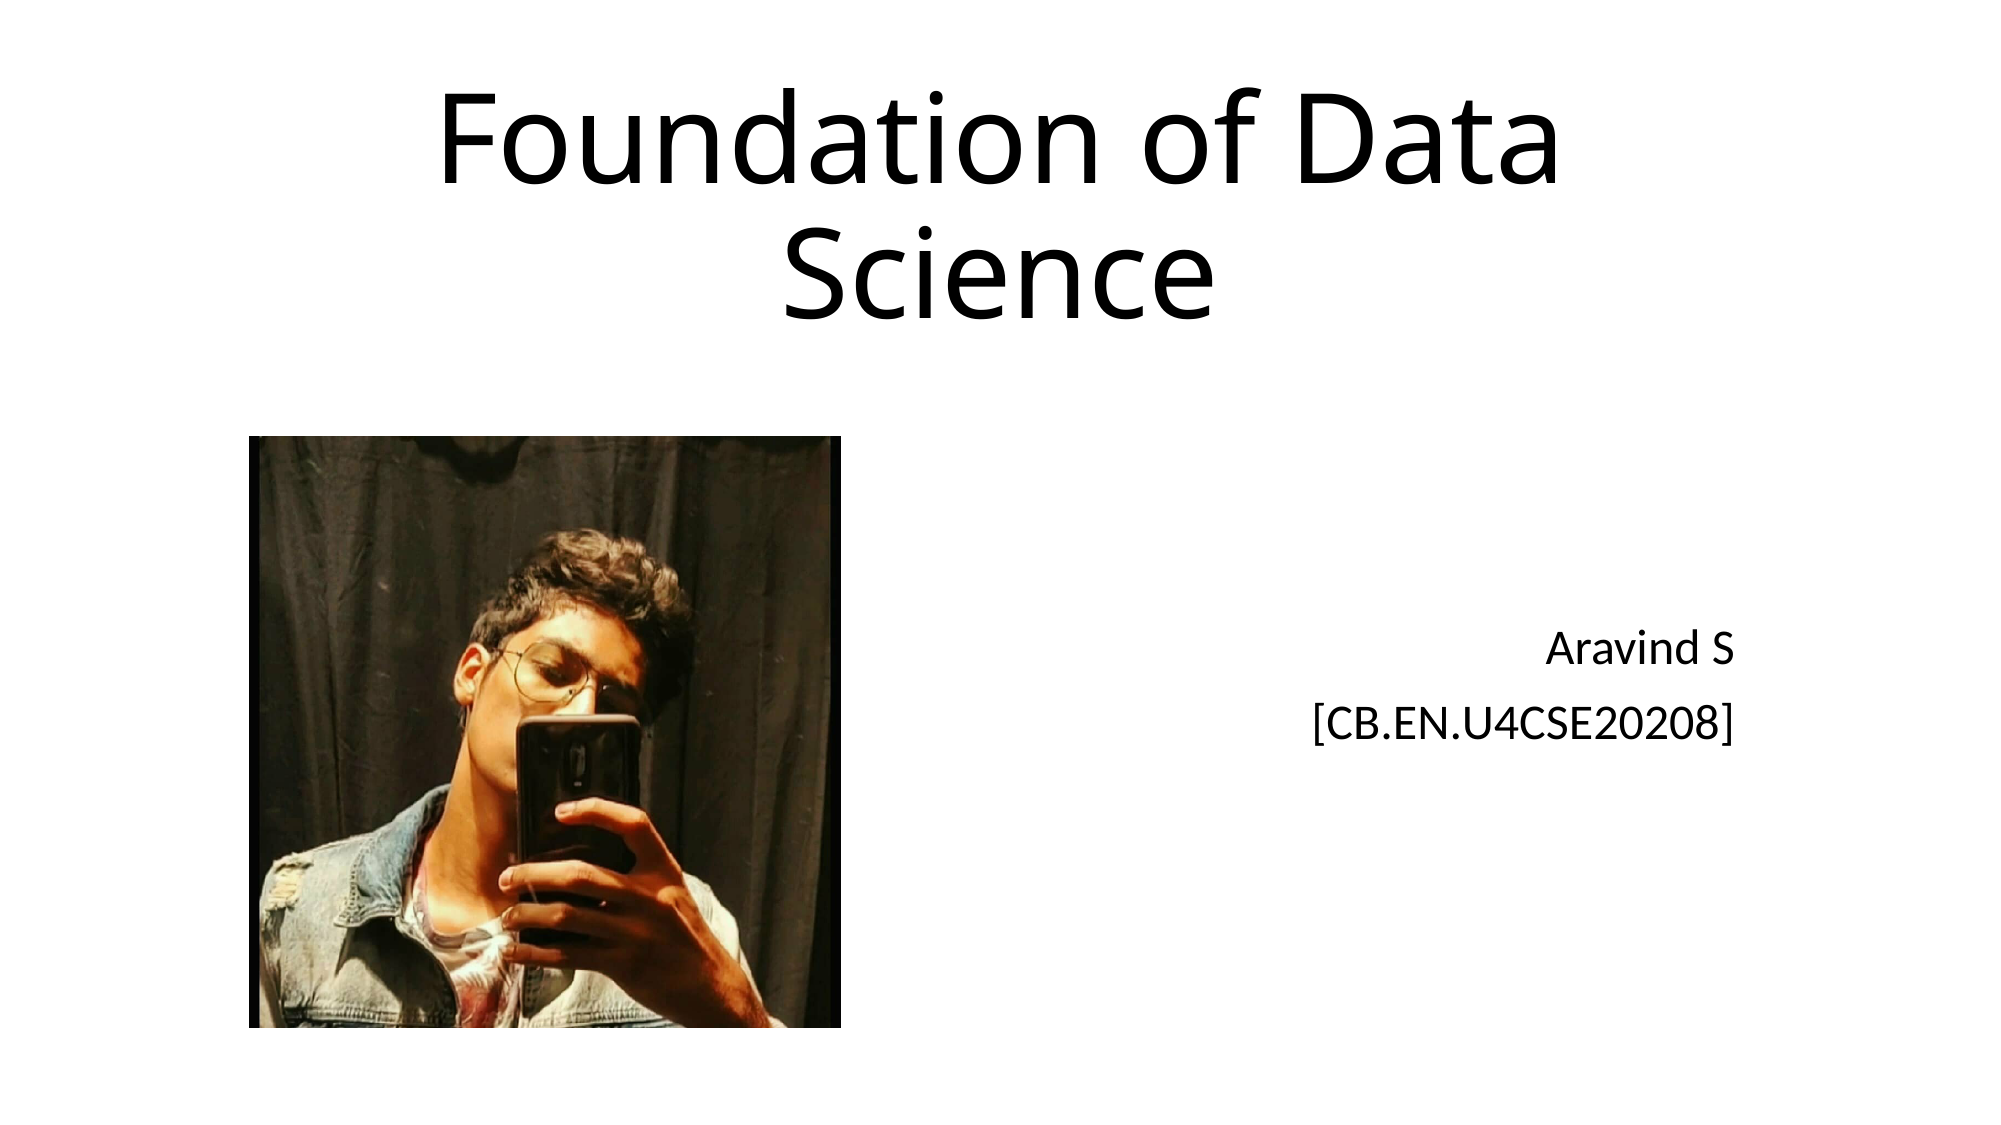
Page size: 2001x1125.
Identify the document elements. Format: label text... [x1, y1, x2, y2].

title Foundation of Data Science [249, 178, 1750, 354]
subtitle Aravind S [CB.EN.U4CSE20208] [841, 613, 1750, 886]
picture [249, 436, 841, 1028]
